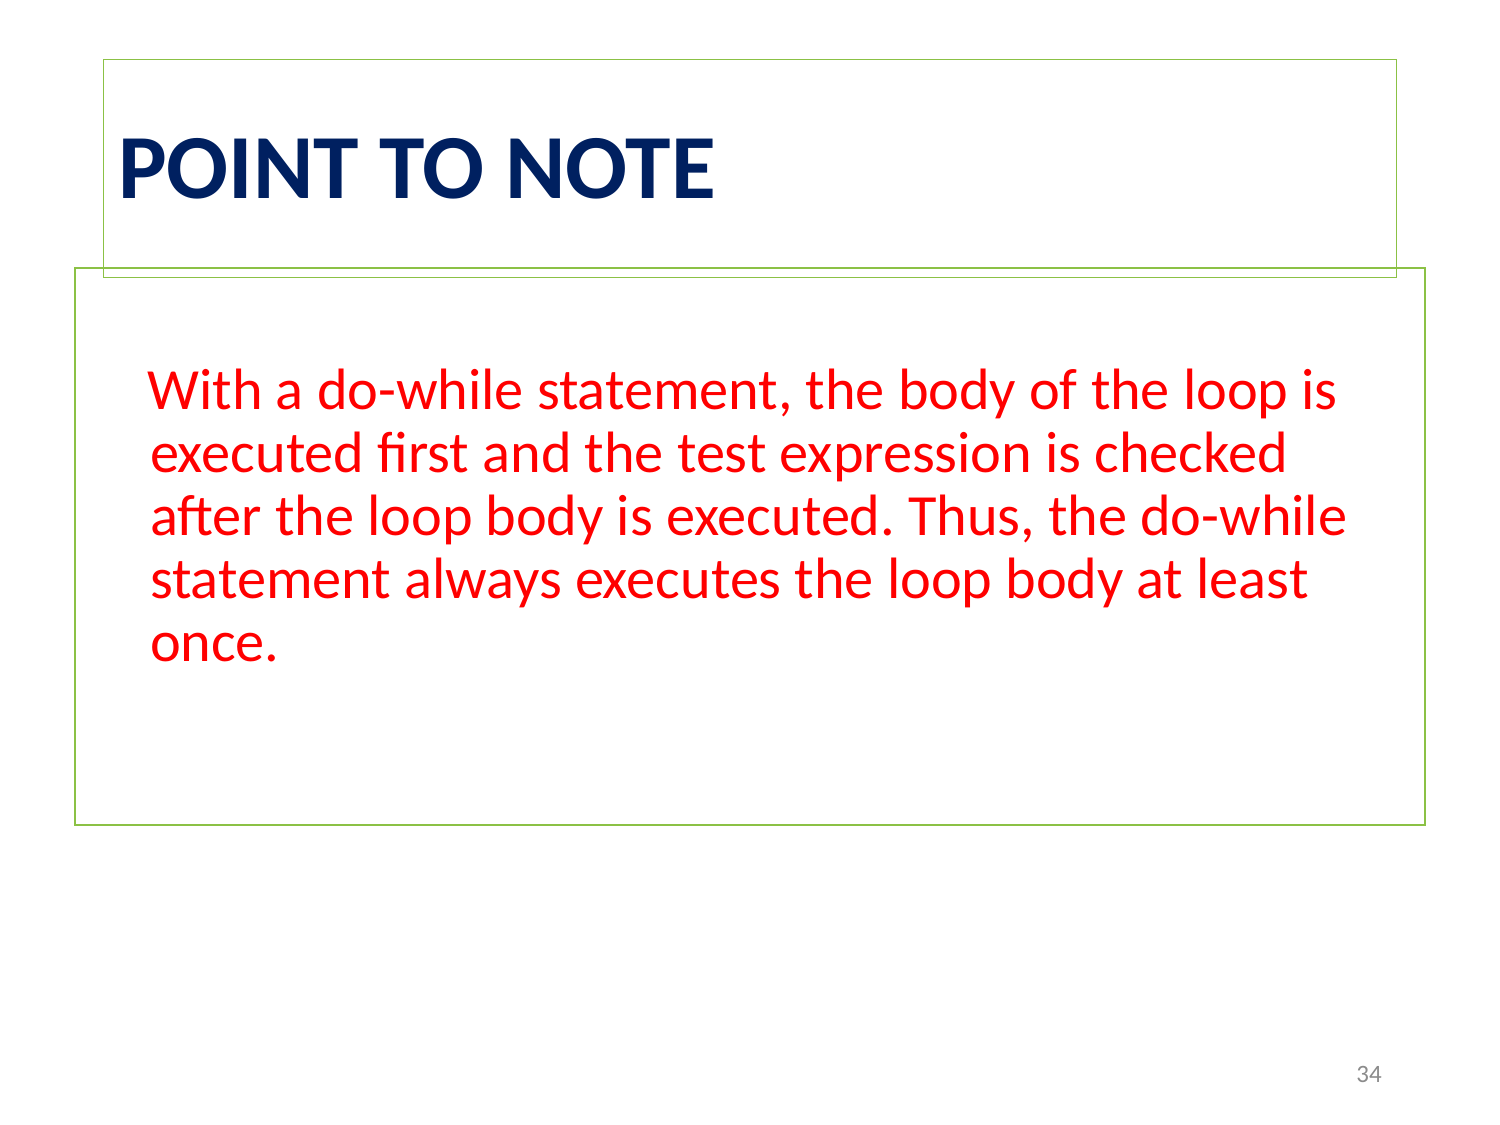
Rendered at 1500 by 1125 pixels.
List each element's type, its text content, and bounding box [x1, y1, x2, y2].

slide_number 34 [1059, 1042, 1397, 1103]
title POINT TO NOTE [103, 59, 1397, 267]
list With a do-while statement, the body of the loop is executed first and the test expression is checked after the loop body is executed. Thus, the do-while statement always executes the loop body at least once. [74, 267, 1426, 826]
